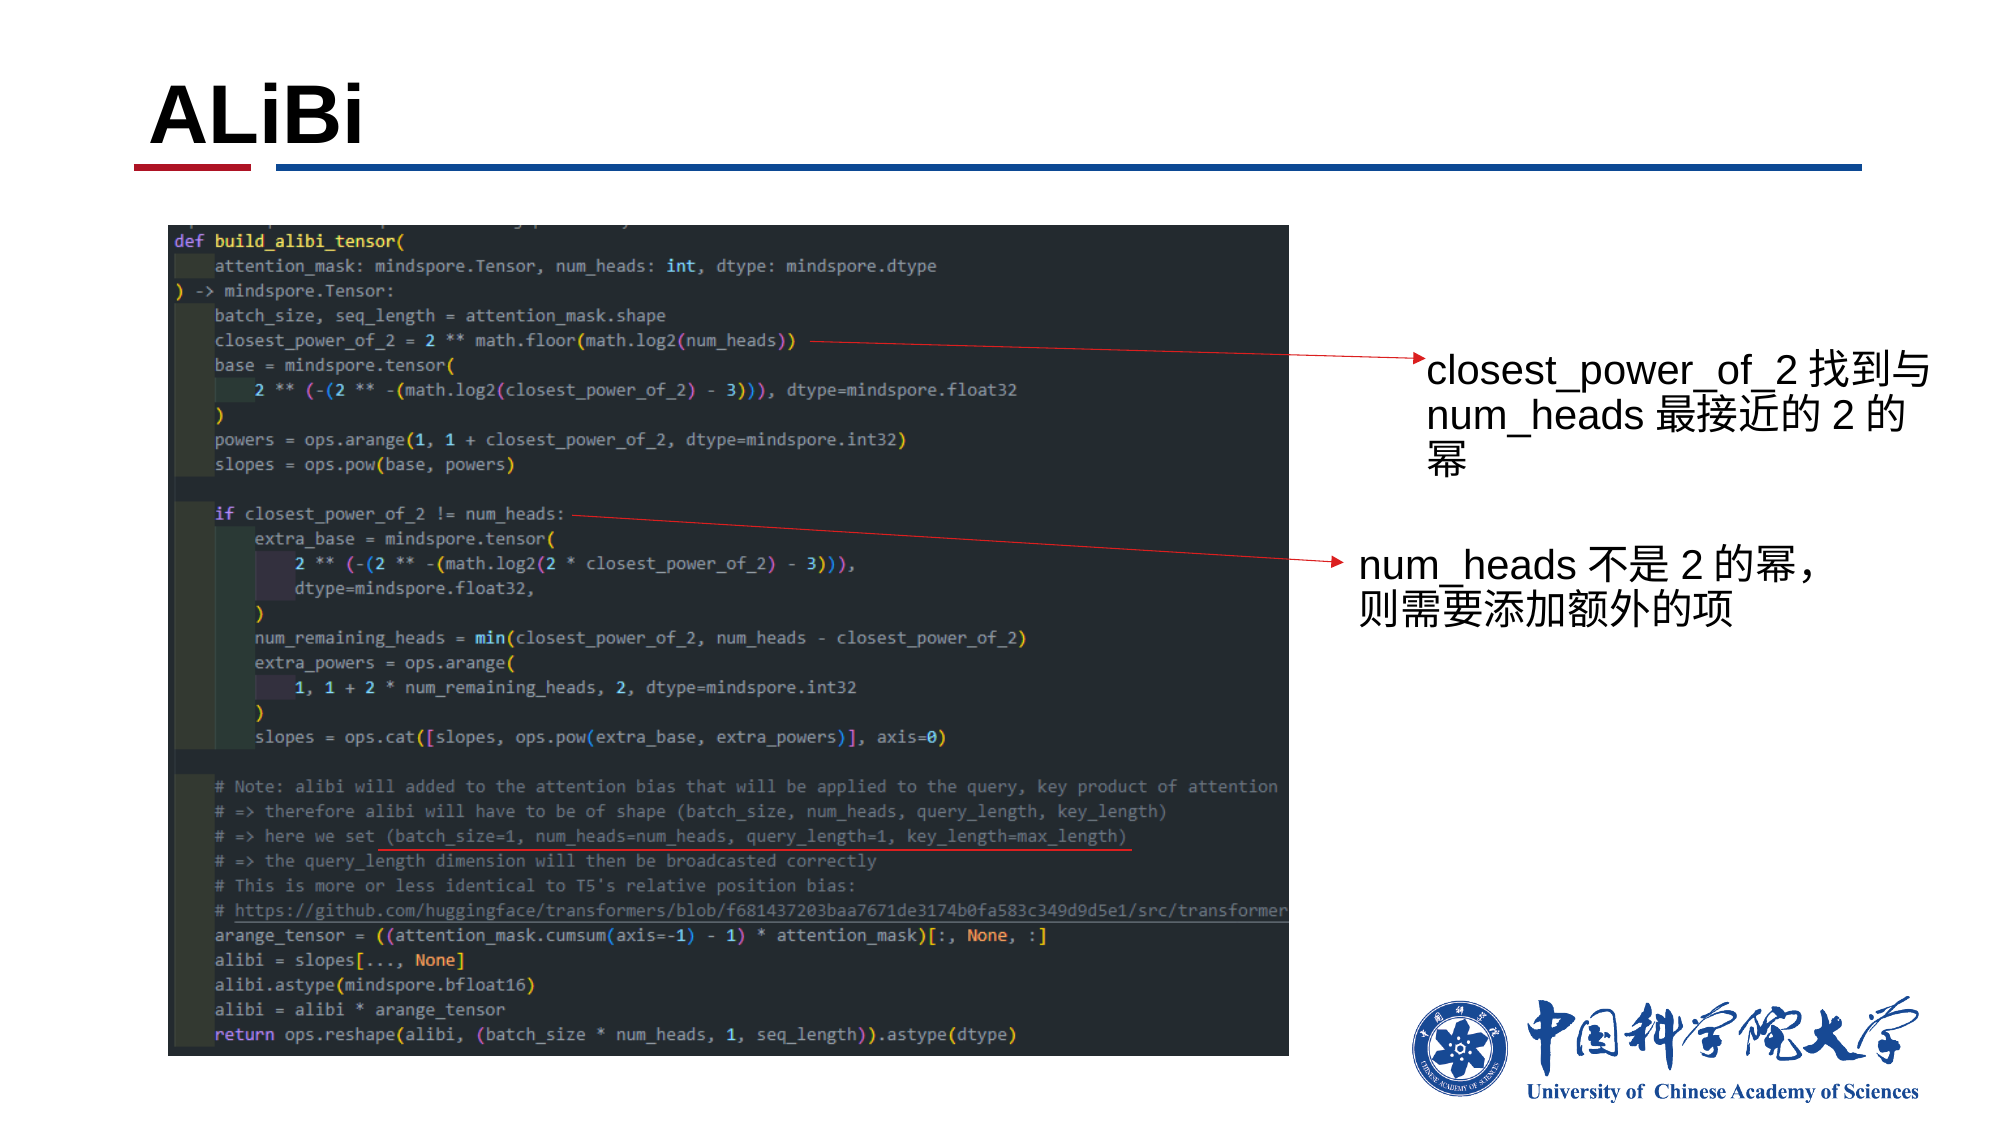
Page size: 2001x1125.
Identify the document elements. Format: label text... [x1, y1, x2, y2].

picture [1412, 996, 1919, 1103]
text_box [809, 341, 1426, 359]
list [168, 225, 1289, 1056]
text_box num_heads不是2的幂，则需要添加额外的项 [1343, 535, 1893, 704]
title ALiBi [133, 0, 1863, 168]
text_box closest_power_of_2找到与num_heads最接近的2的幂 [1411, 341, 1960, 509]
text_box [572, 515, 1344, 563]
